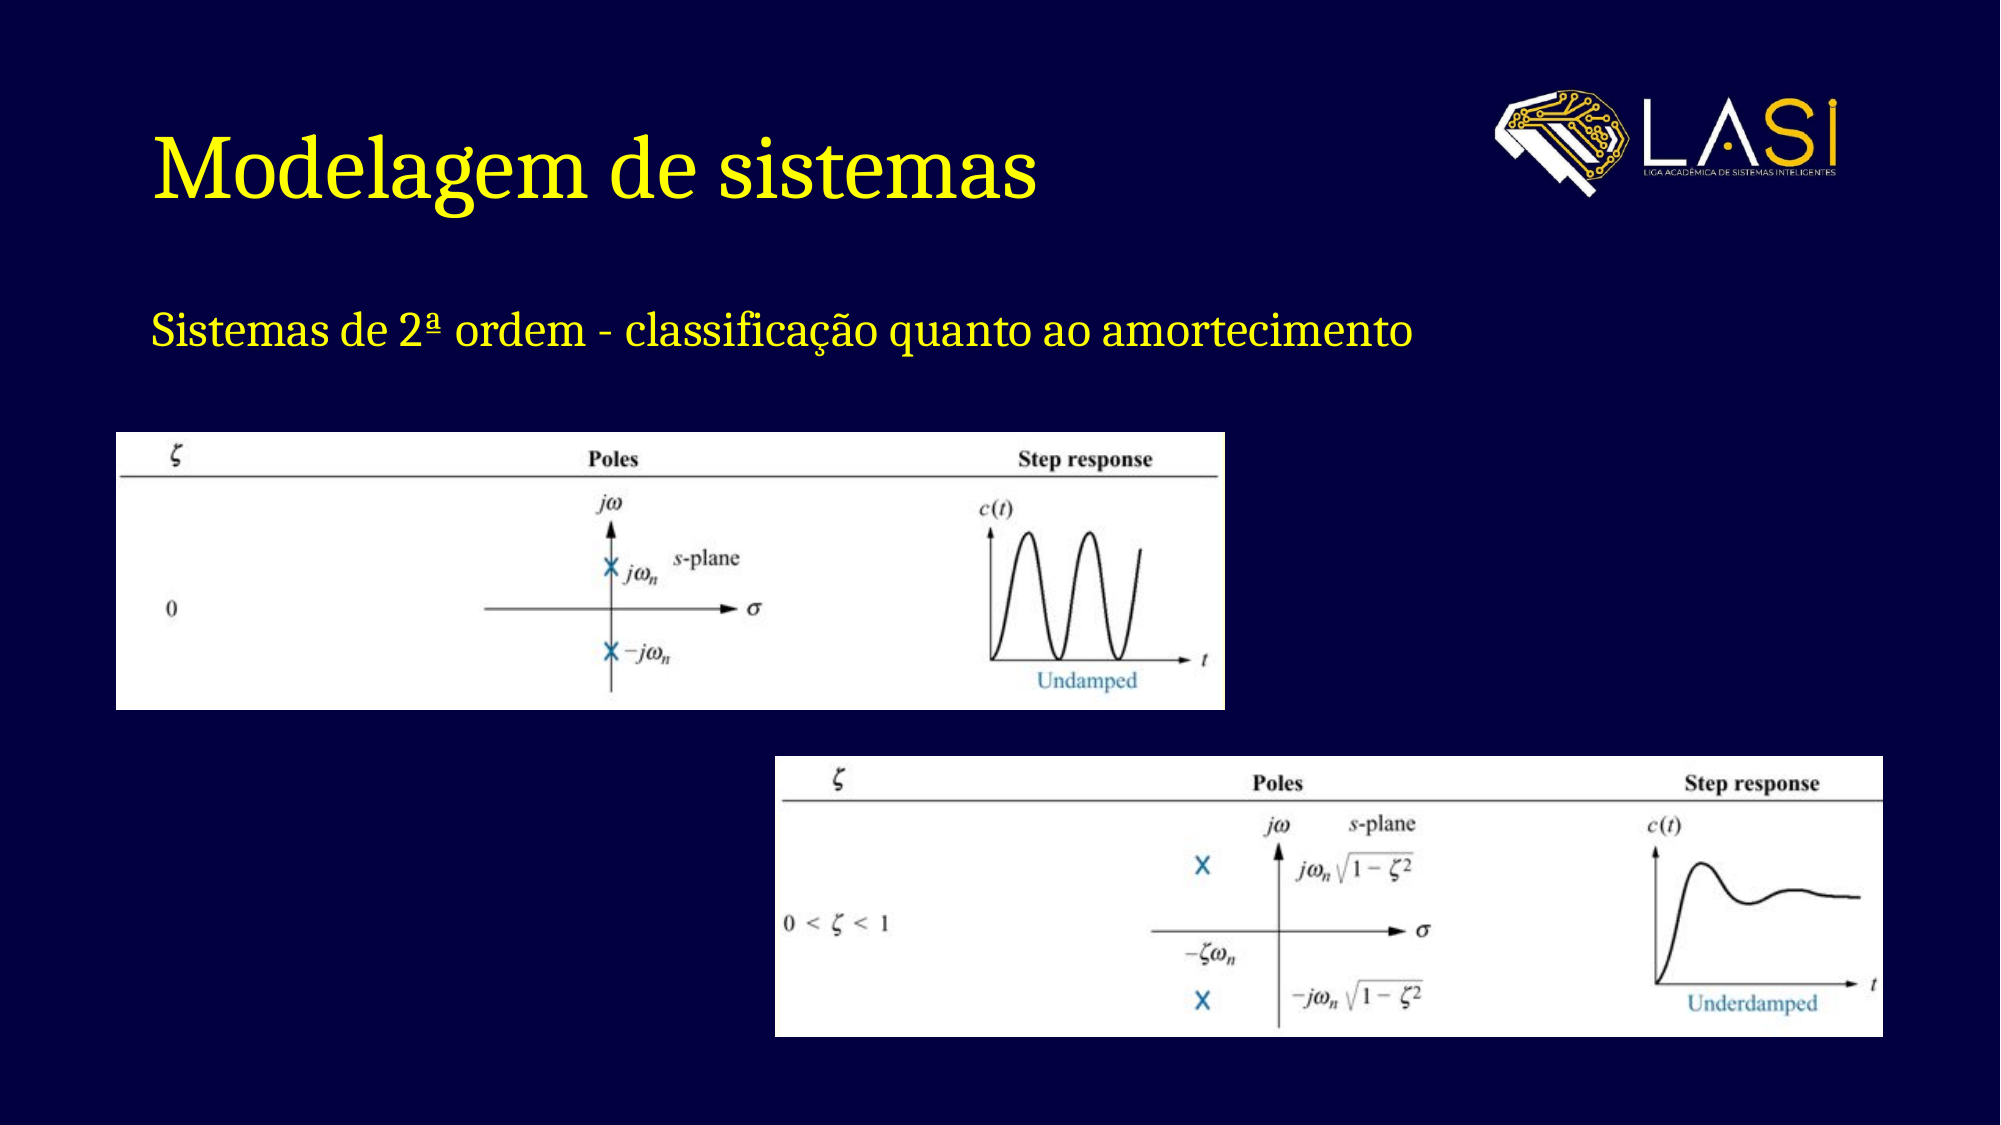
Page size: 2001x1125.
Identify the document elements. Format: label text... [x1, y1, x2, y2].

picture [775, 756, 1884, 1037]
picture [116, 432, 1225, 710]
list Sistemas de 2ª ordem - classificação quanto ao amortecimento [137, 295, 1863, 1014]
title Modelagem de sistemas [137, 59, 1863, 278]
picture [1493, 77, 1848, 204]
